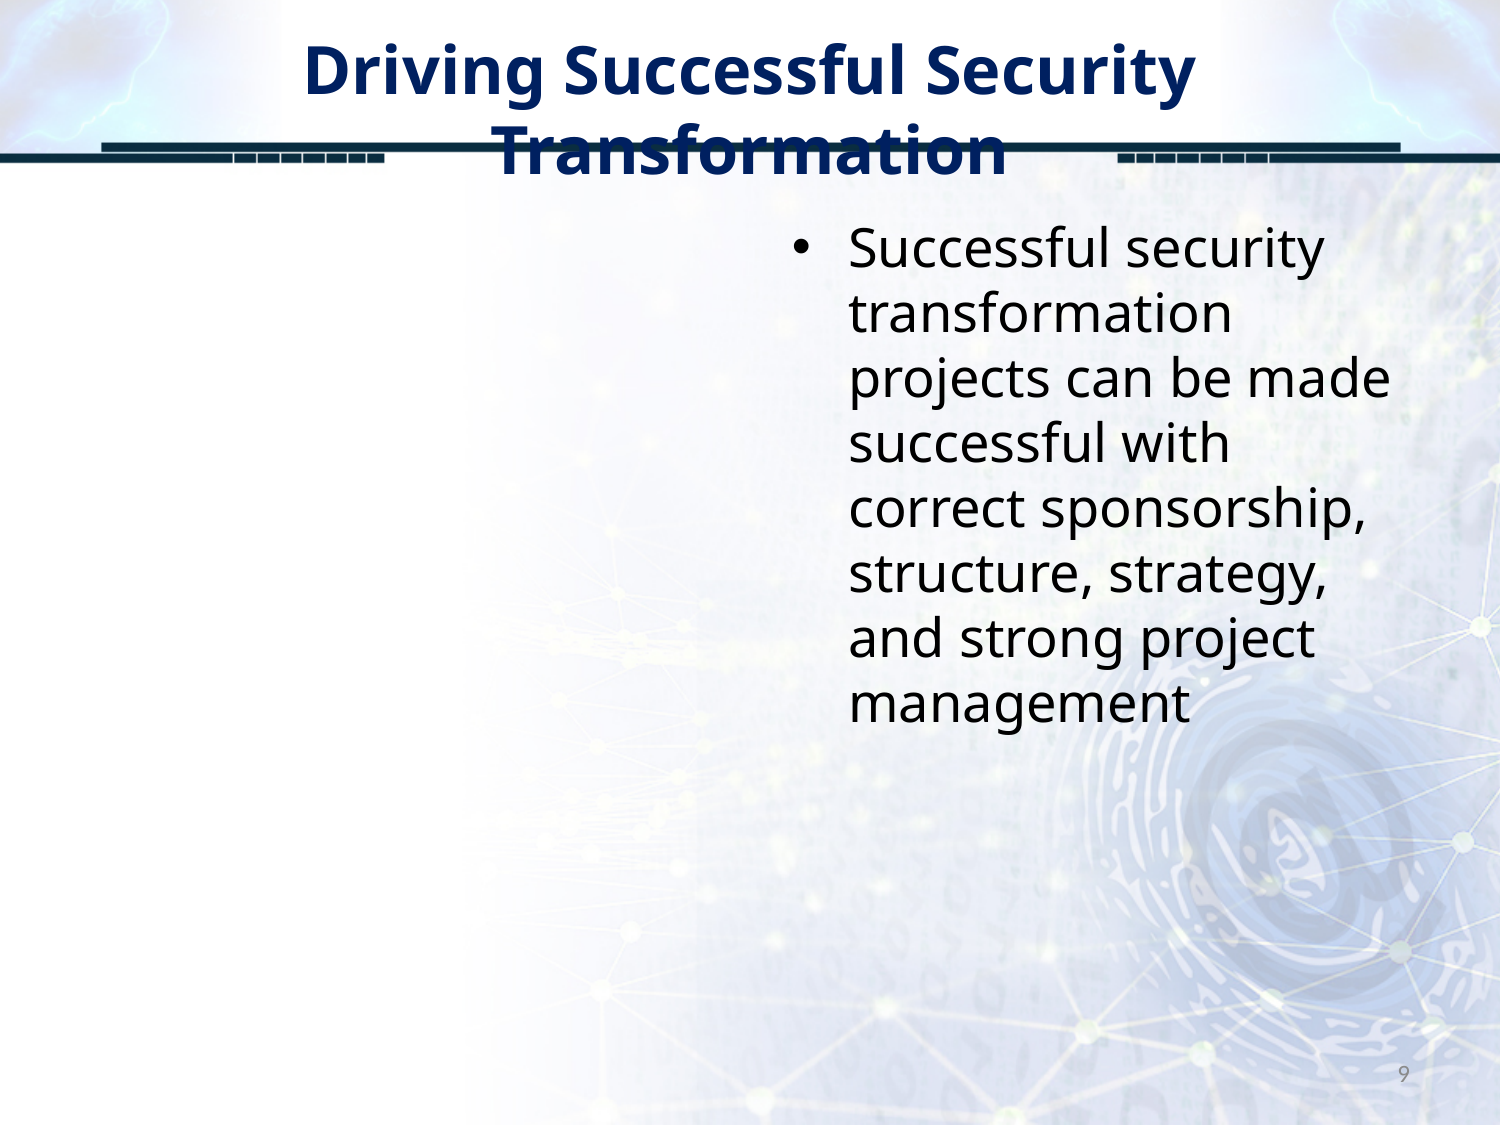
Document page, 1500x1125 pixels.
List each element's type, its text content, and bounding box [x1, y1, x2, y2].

picture [0, 0, 1500, 1125]
slide_number 9 [1074, 1042, 1425, 1103]
title Driving Successful Security Transformation [75, 34, 1425, 182]
list Successful security transformation projects can be made successful with correct sponsorship, structure, strategy, and strong project management [776, 205, 1432, 1023]
